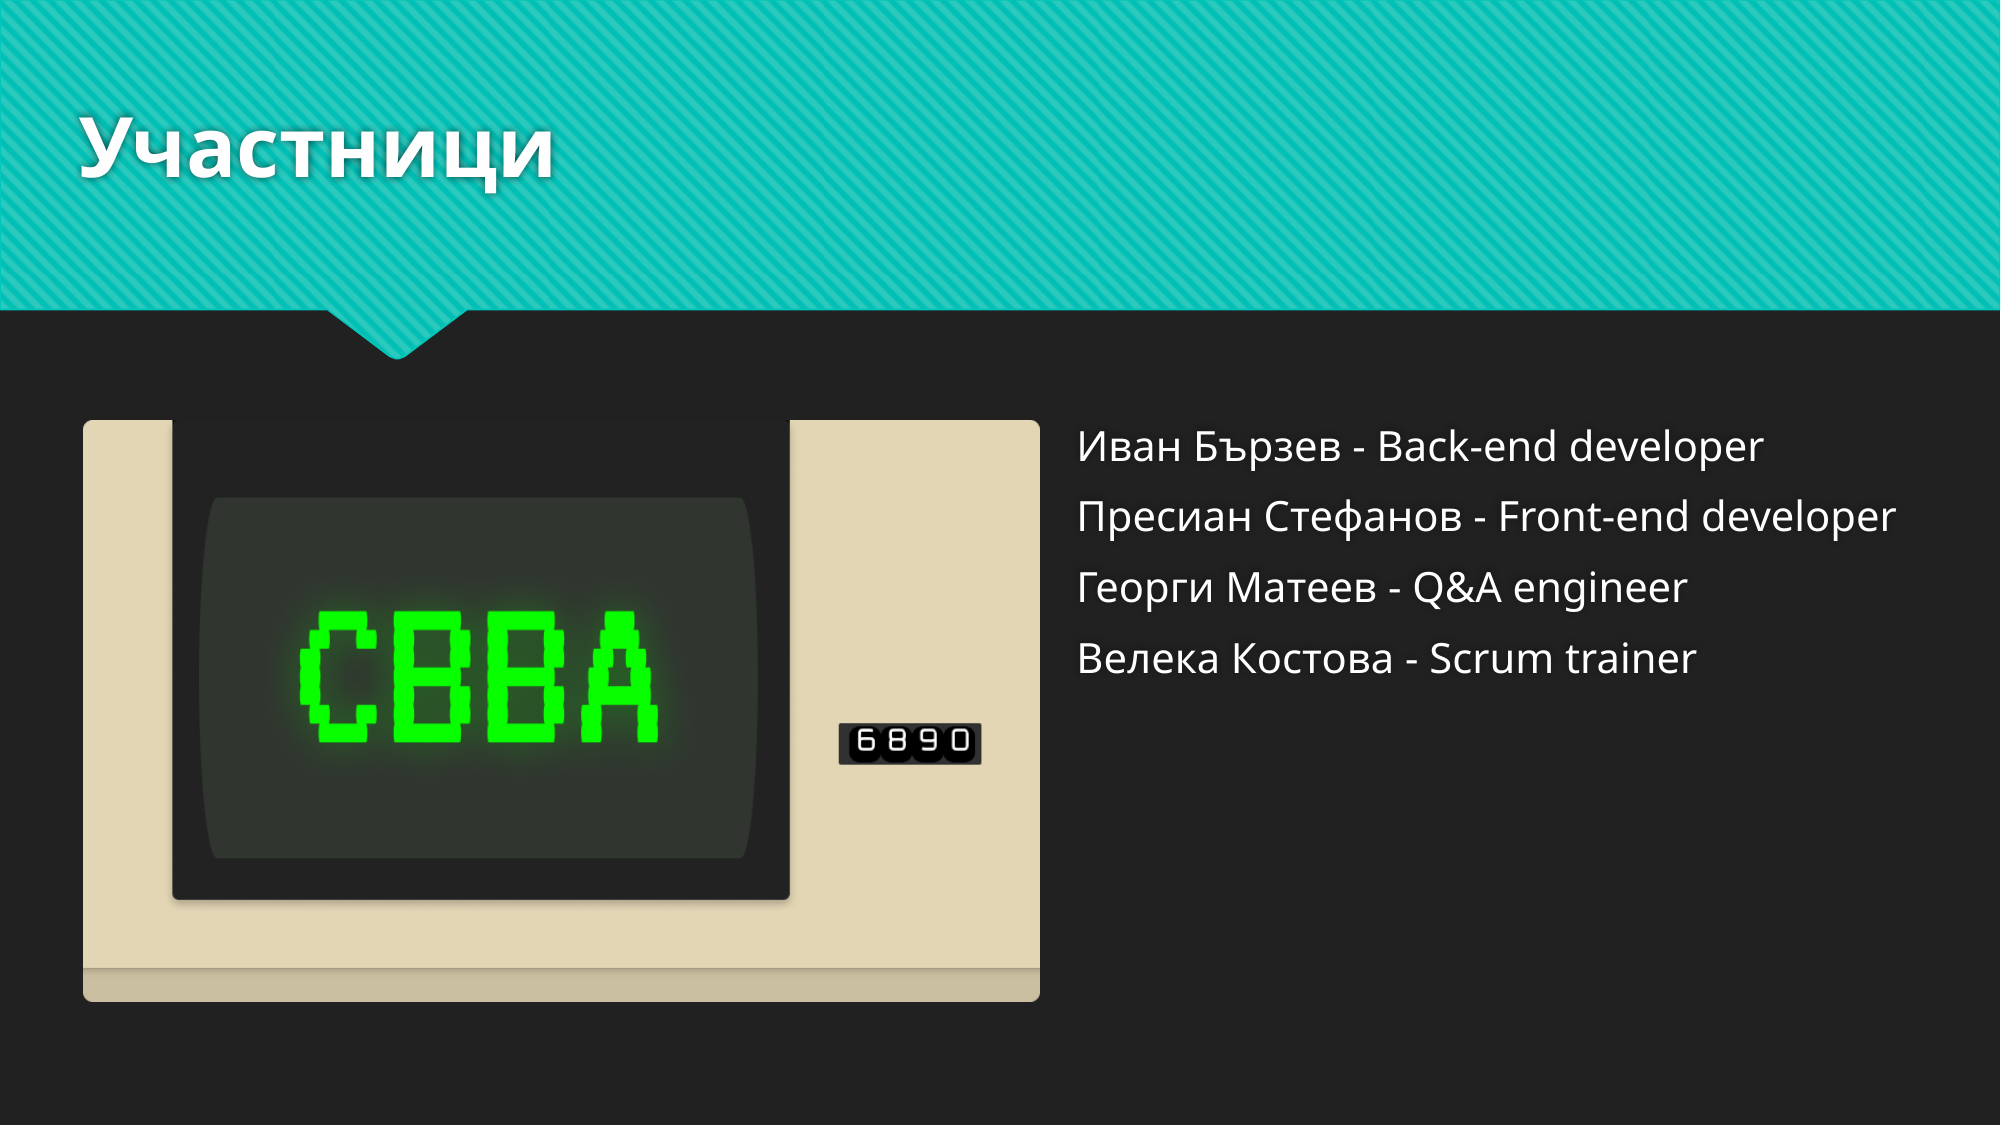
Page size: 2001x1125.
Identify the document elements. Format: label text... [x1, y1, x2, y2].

title Участници [63, 103, 1789, 202]
list Иван Бързев - Back-end developer Пресиан Стефанов - Front-end developer Георги Матеев - Q&A engineer Велека Костова - Scrum trainer [1061, 258, 2000, 973]
picture [83, 420, 1040, 1003]
